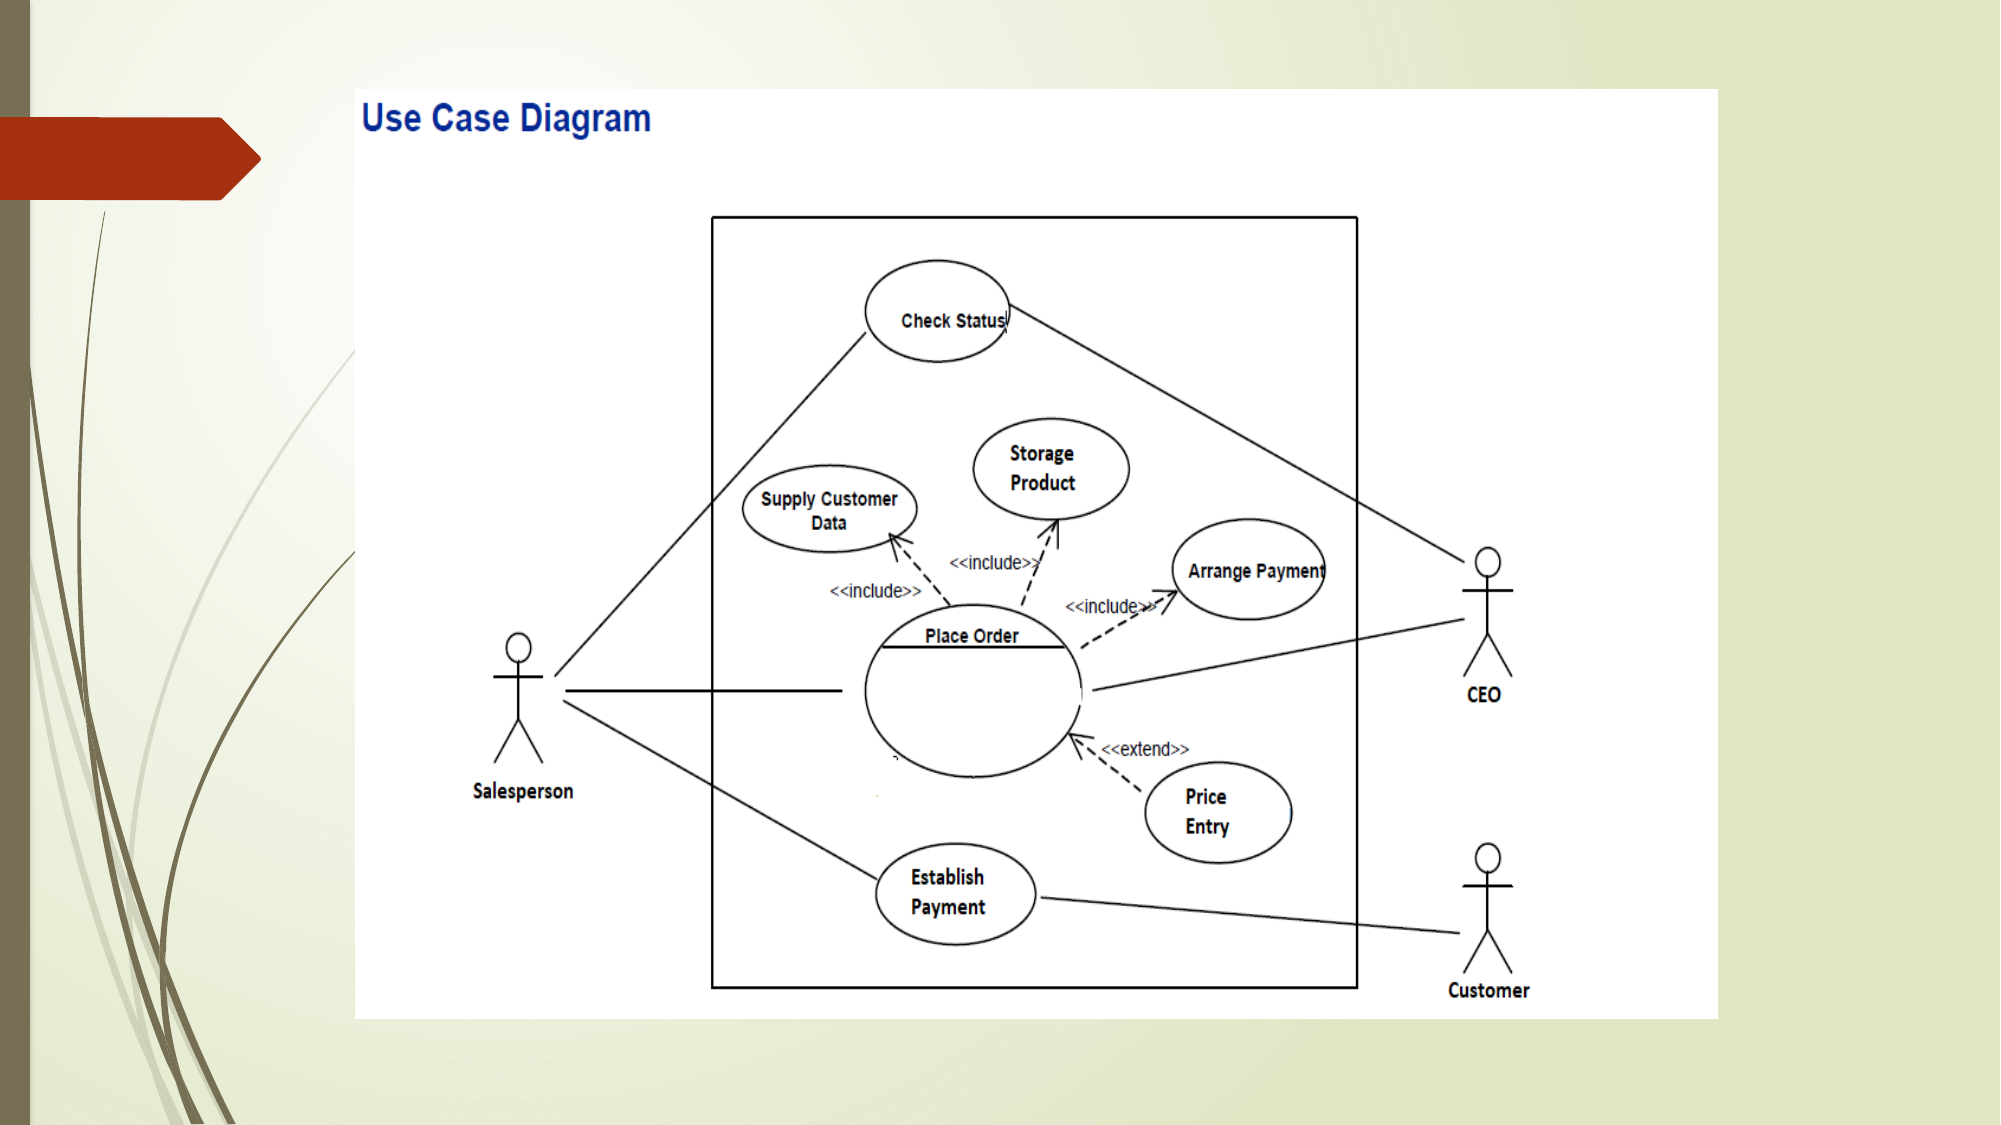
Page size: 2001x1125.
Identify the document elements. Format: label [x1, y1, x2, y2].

picture [355, 89, 1718, 1019]
